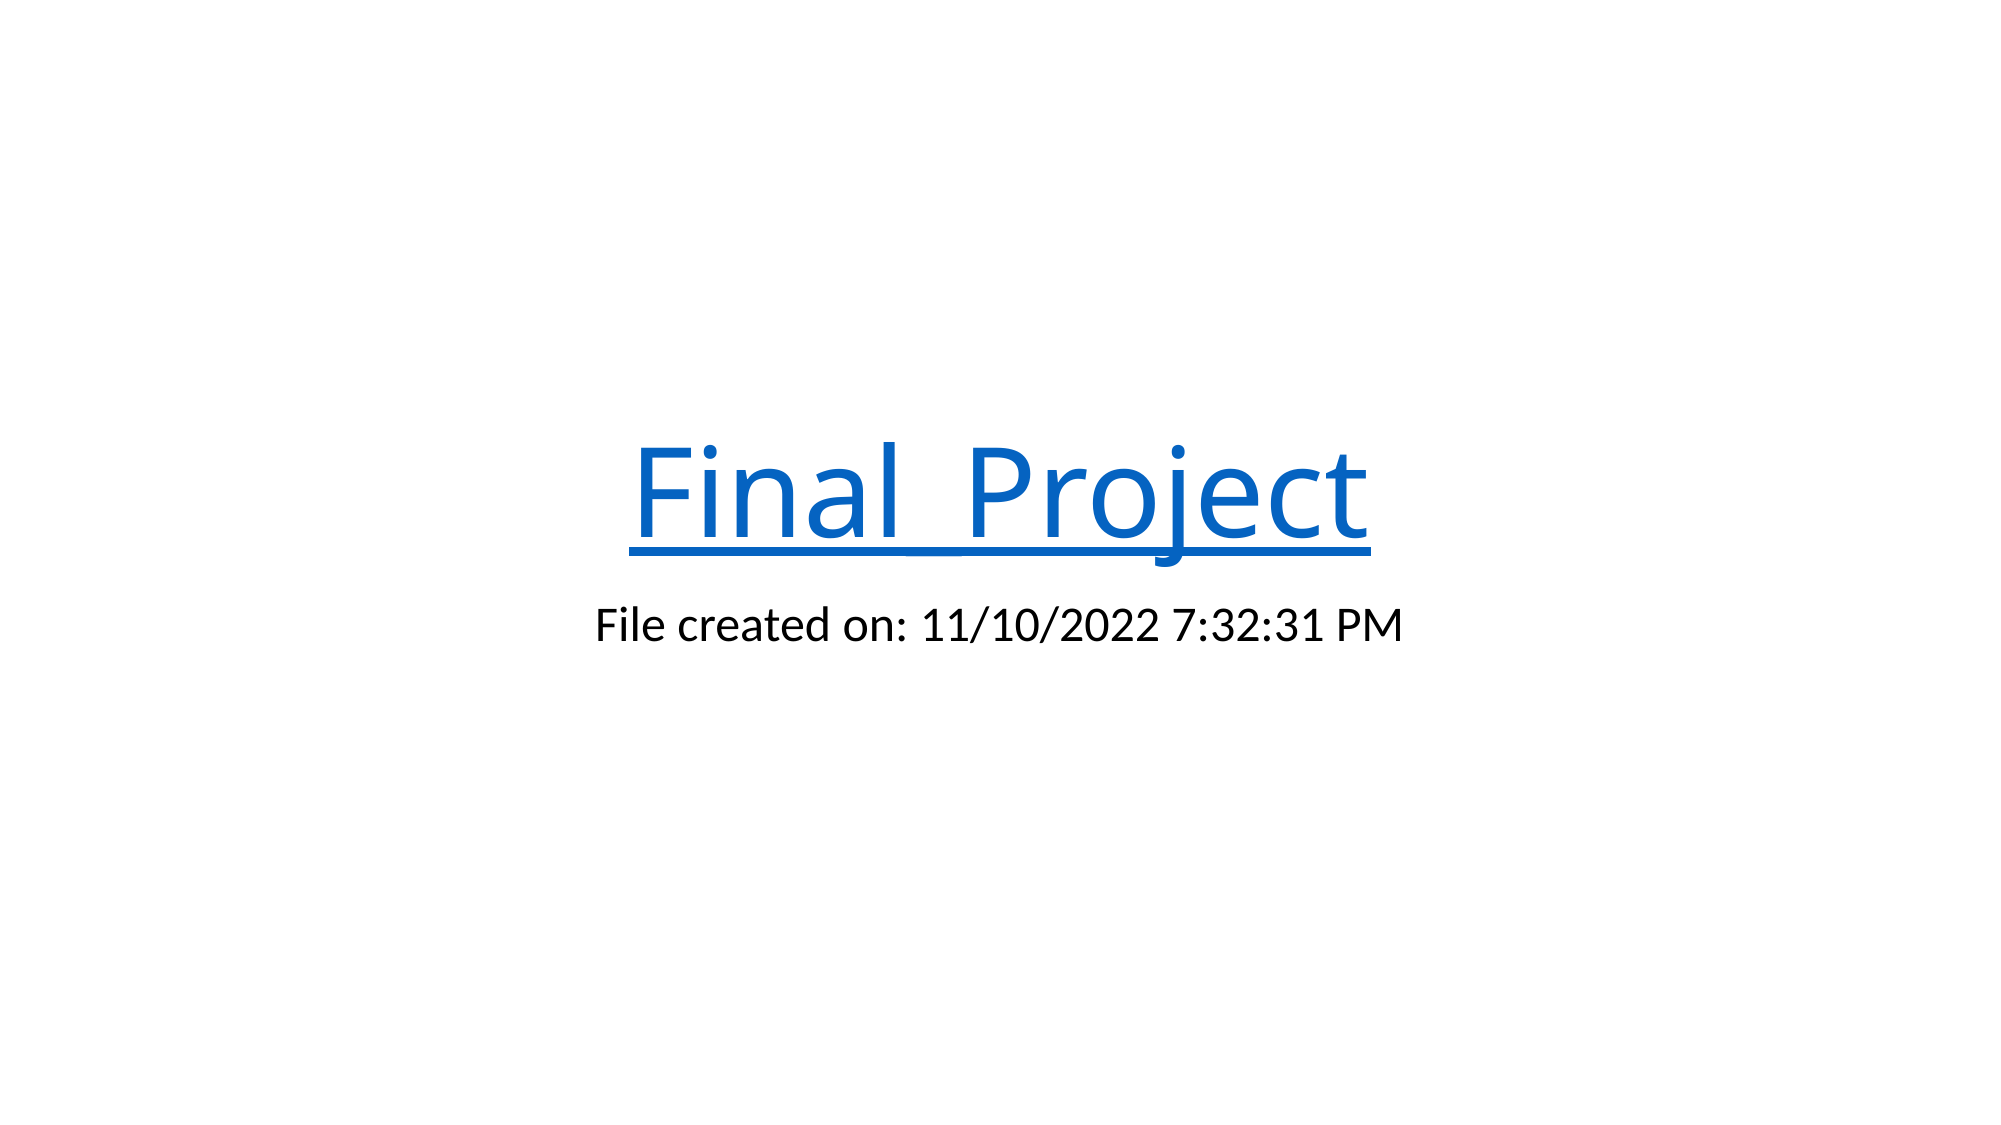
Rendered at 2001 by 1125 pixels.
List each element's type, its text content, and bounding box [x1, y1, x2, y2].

subtitle File created on: 11/10/2022 7:32:31 PM [249, 590, 1750, 863]
title Final_Project [249, 184, 1750, 576]
